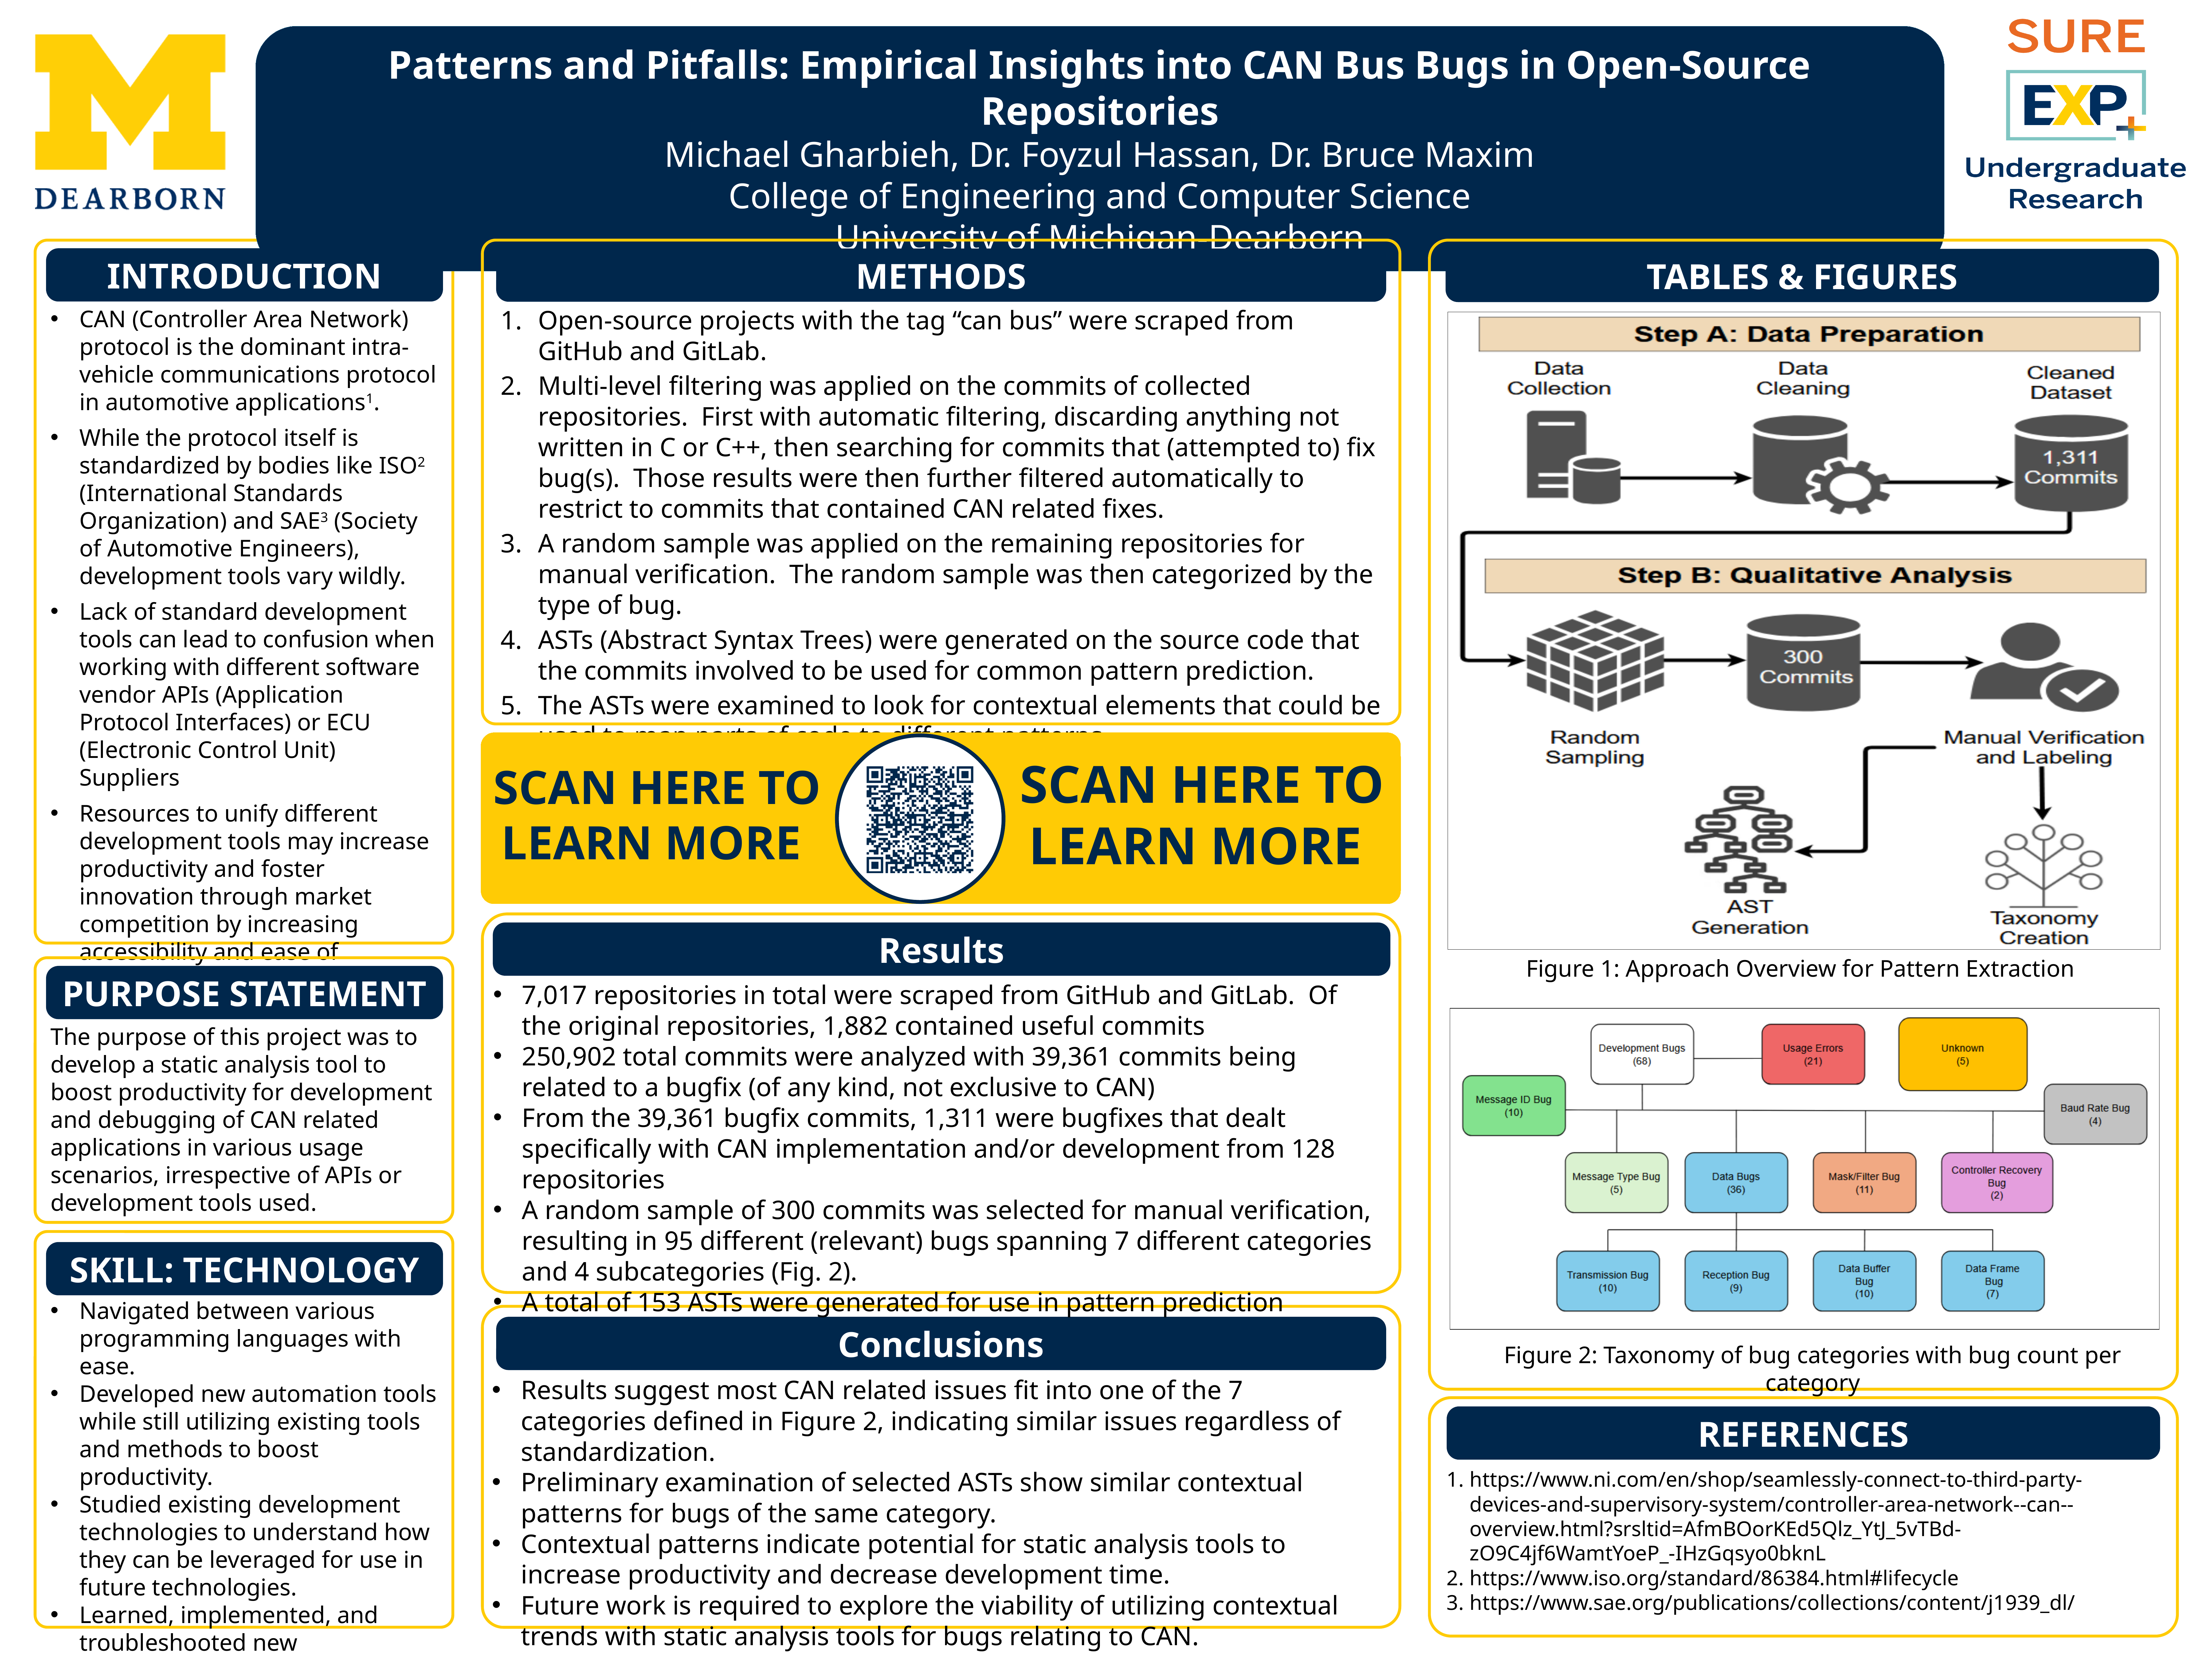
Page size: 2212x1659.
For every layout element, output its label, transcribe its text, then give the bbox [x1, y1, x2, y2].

text_box Results suggest most CAN related issues fit into one of the 7 categories defined in Figure 2, indicating similar issues regardless of standardization. Preliminary examination of selected ASTs show similar contextual patterns for bugs of the same category. Contextual patterns indicate potential for static analysis tools to increase productivity and decrease development time. Future work is required to explore the viability of utilizing contextual trends with static analysis tools for bugs relating to CAN. [487, 1371, 1378, 1653]
text_box TABLES & FIGURES [1445, 249, 2159, 302]
text_box [482, 914, 1400, 1292]
text_box Open-source projects with the tag “can bus” were scraped from GitHub and GitLab. Multi-level filtering was applied on the commits of collected repositories. First with automatic filtering, discarding anything not written in C or C++, then searching for commits that (attempted to) fix bug(s). Those results were then further filtered automatically to restrict to commits that contained CAN related fixes. A random sample was applied on the remaining repositories for manual verification. The random sample was then categorized by the type of bug. ASTs (Abstract Syntax Trees) were generated on the source code that the commits involved to be used for common pattern prediction. The ASTs were examined to look for contextual elements that could be used to map parts of code to different patterns [496, 301, 1386, 732]
picture [866, 765, 975, 873]
text_box SKILL: TECHNOLOGY [46, 1242, 443, 1294]
text_box Results [493, 922, 1390, 976]
text_box [35, 1231, 453, 1627]
text_box Figure 2: Taxonomy of bug categories with bug count per category [1458, 1338, 2167, 1398]
text_box [481, 732, 1401, 904]
text_box Conclusions [496, 1318, 1386, 1370]
text_box [836, 735, 1004, 903]
text_box The purpose of this project was to develop a static analysis tool to boost productivity for development and debugging of CAN related applications in various usage scenarios, irrespective of APIs or development tools used. [46, 1019, 443, 1218]
text_box PURPOSE STATEMENT [46, 966, 443, 1019]
text_box Navigated between various programming languages with ease. Developed new automation tools while still utilizing existing tools and methods to boost productivity. Studied existing development technologies to understand how they can be leveraged for use in future technologies. Learned, implemented, and troubleshooted new mechanisms for faster knowledge collection. [46, 1294, 443, 1659]
text_box [482, 1306, 1400, 1627]
text_box INTRODUCTION [46, 248, 443, 302]
text_box METHODS [496, 248, 1386, 301]
text_box SCAN HERE TO LEARN MORE [1013, 749, 1392, 877]
text_box CAN (Controller Area Network) protocol is the dominant intra-vehicle communications protocol in automotive applications1. While the protocol itself is standardized by bodies like ISO2 (International Standards Organization) and SAE3 (Society of Automotive Engineers), development tools vary wildly. Lack of standard development tools can lead to confusion when working with different software vendor APIs (Application Protocol Interfaces) or ECU (Electronic Control Unit) Suppliers Resources to unify different development tools may increase productivity and foster innovation through market competition by increasing accessibility and ease of development for CAN systems [46, 302, 443, 958]
text_box [35, 240, 453, 943]
picture [1450, 1008, 2159, 1329]
picture [1923, 0, 2212, 241]
text_box REFERENCES [1446, 1406, 2160, 1460]
picture [1448, 312, 2160, 950]
text_box [482, 240, 1400, 724]
picture [35, 34, 226, 210]
text_box [1429, 1398, 2178, 1636]
text_box SCAN HERE TO LEARN MORE [487, 756, 828, 871]
text_box [35, 958, 453, 1222]
text_box Patterns and Pitfalls: Empirical Insights into CAN Bus Bugs in Open-Source Repositories Michael Gharbieh, Dr. Foyzul Hassan, Dr. Bruce Maxim College of Engineering and Computer Science University of Michigan-Dearborn [256, 26, 1923, 271]
text_box 7,017 repositories in total were scraped from GitHub and GitLab. Of the original repositories, 1,882 contained useful commits 250,902 total commits were analyzed with 39,361 commits being related to a bugfix (of any kind, not exclusive to CAN) From the 39,361 bugfix commits, 1,311 were bugfixes that dealt specifically with CAN implementation and/or development from 128 repositories A random sample of 300 commits was selected for manual verification, resulting in 95 different (relevant) bugs spanning 7 different categories and 4 subcategories (Fig. 2). A total of 153 ASTs were generated for use in pattern prediction [488, 976, 1379, 1319]
text_box https://www.ni.com/en/shop/seamlessly-connect-to-third-party-devices-and-supervisory-system/controller-area-network--can--overview.html?srsltid=AfmBOorKEd5Qlz_YtJ_5vTBd-zO9C4jf6WamtYoeP_-IHzGqsyo0bknL https://www.iso.org/standard/86384.html#lifecycle https://www.sae.org/publications/collections/content/j1939_dl/ [1442, 1464, 2156, 1616]
text_box Figure 1: Approach Overview for Pattern Extraction [1458, 951, 2143, 984]
text_box [1429, 240, 2178, 1389]
